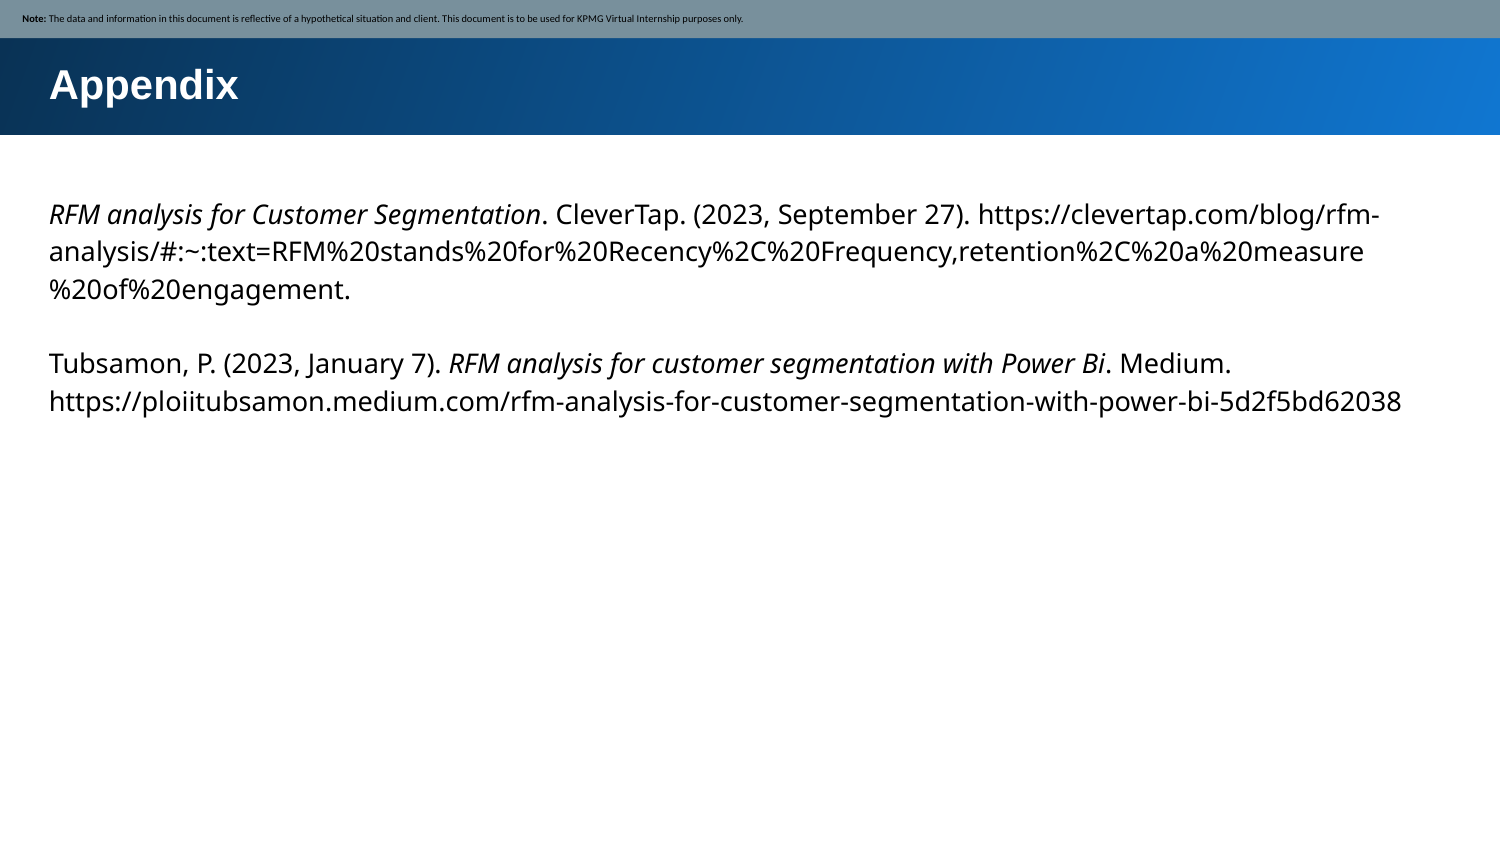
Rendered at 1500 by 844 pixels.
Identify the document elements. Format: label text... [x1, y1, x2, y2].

text_box Note: The data and information in this document is reflective of a hypothetical situation and client. This document is to be used for KPMG Virtual Internship purposes only. [0, 0, 1500, 39]
text_box [0, 39, 1500, 135]
text_box Appendix [33, 43, 1439, 124]
text_box RFM analysis for Customer Segmentation. CleverTap. (2023, September 27). https://clevertap.com/blog/rfm-analysis/#:~:text=RFM%20stands%20for%20Recency%2C%20Frequency,retention%2C%20a%20measure%20of%20engagement. Tubsamon, P. (2023, January 7). RFM analysis for customer segmentation with Power Bi. Medium. https://ploiitubsamon.medium.com/rfm-analysis-for-customer-segmentation-with-power-bi-5d2f5bd62038 [33, 177, 1439, 469]
